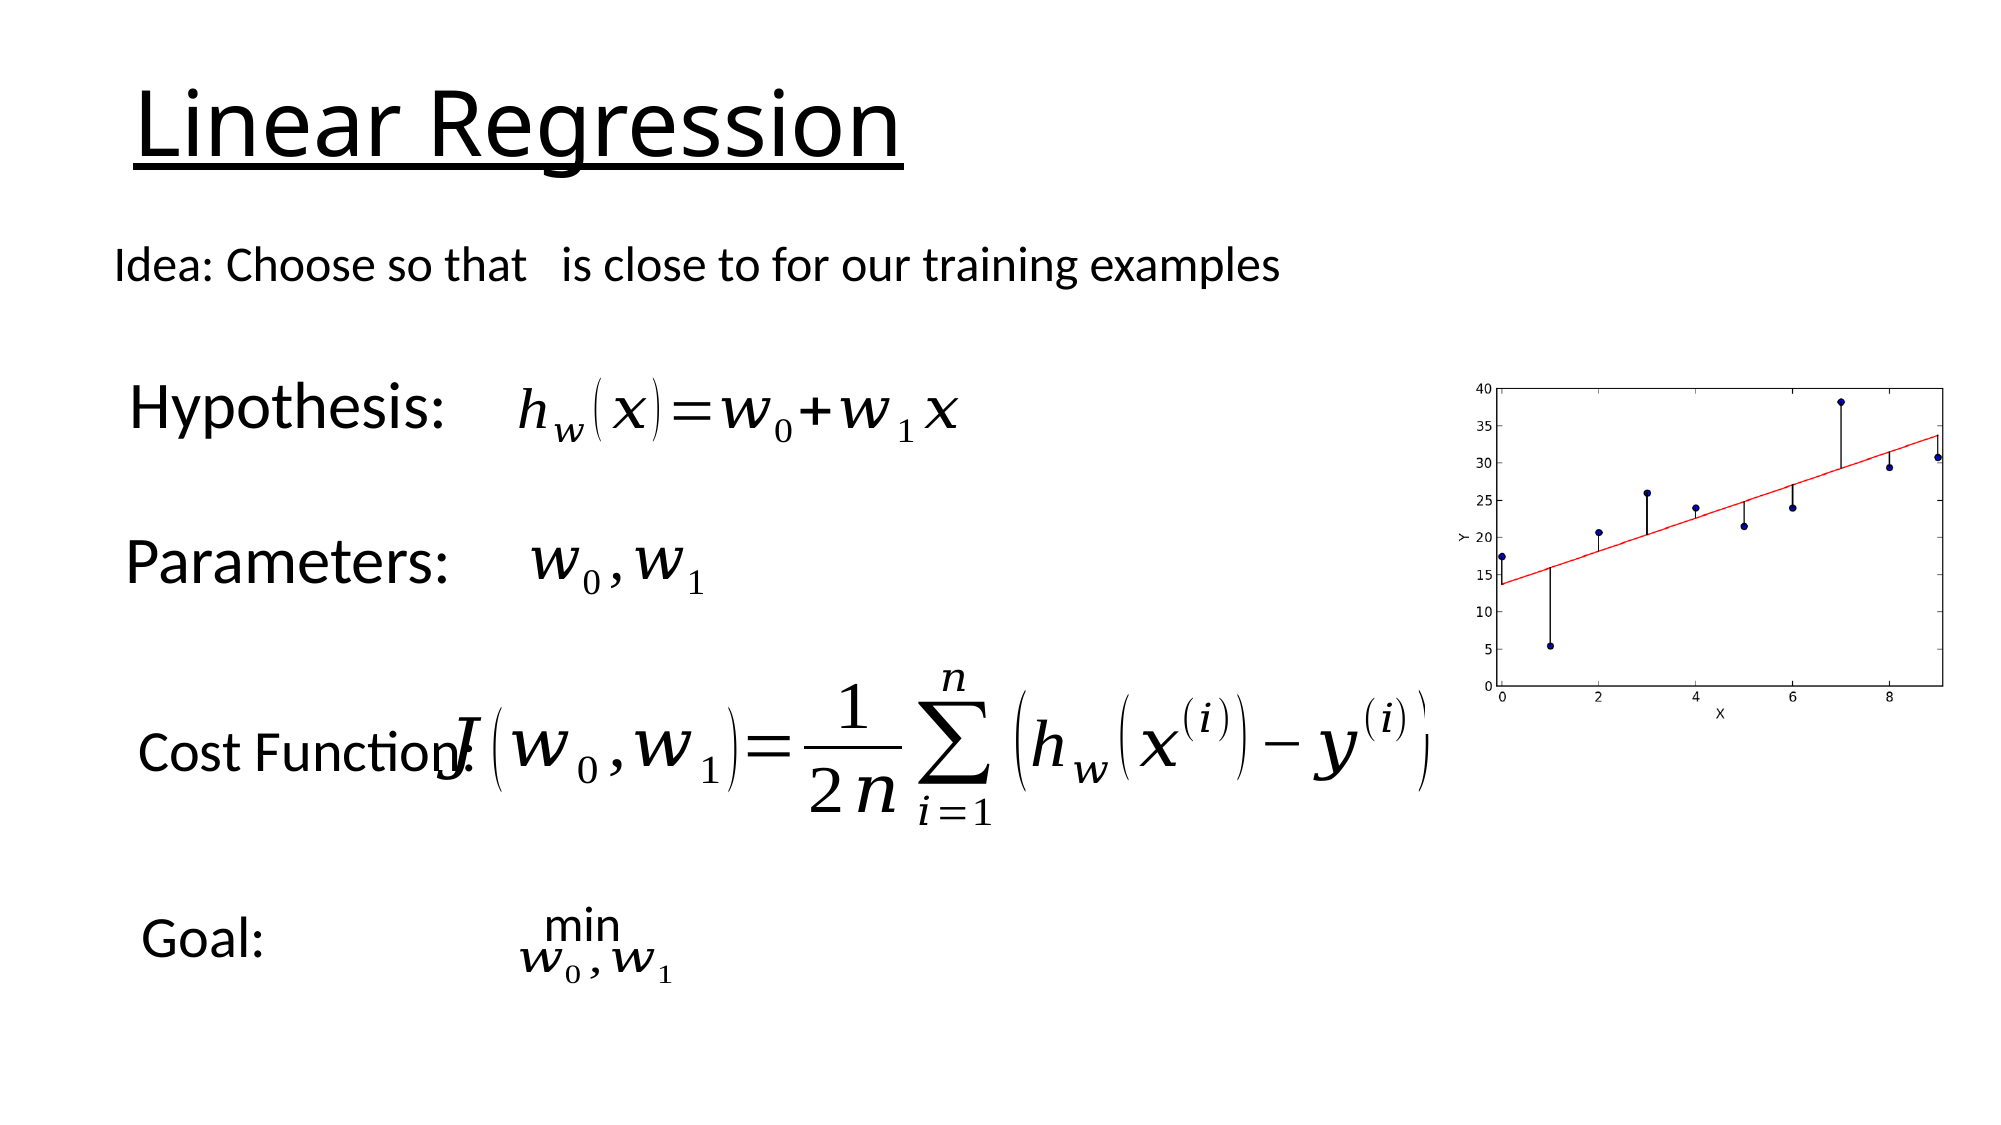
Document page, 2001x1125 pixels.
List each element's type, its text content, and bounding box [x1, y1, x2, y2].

text_box Hypothesis: [114, 354, 463, 449]
title Linear Regression [118, 18, 1844, 236]
text_box Parameters: [110, 509, 467, 604]
text_box Goal: [113, 891, 281, 976]
text_box Cost Function: [123, 705, 492, 791]
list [1425, 350, 2000, 734]
